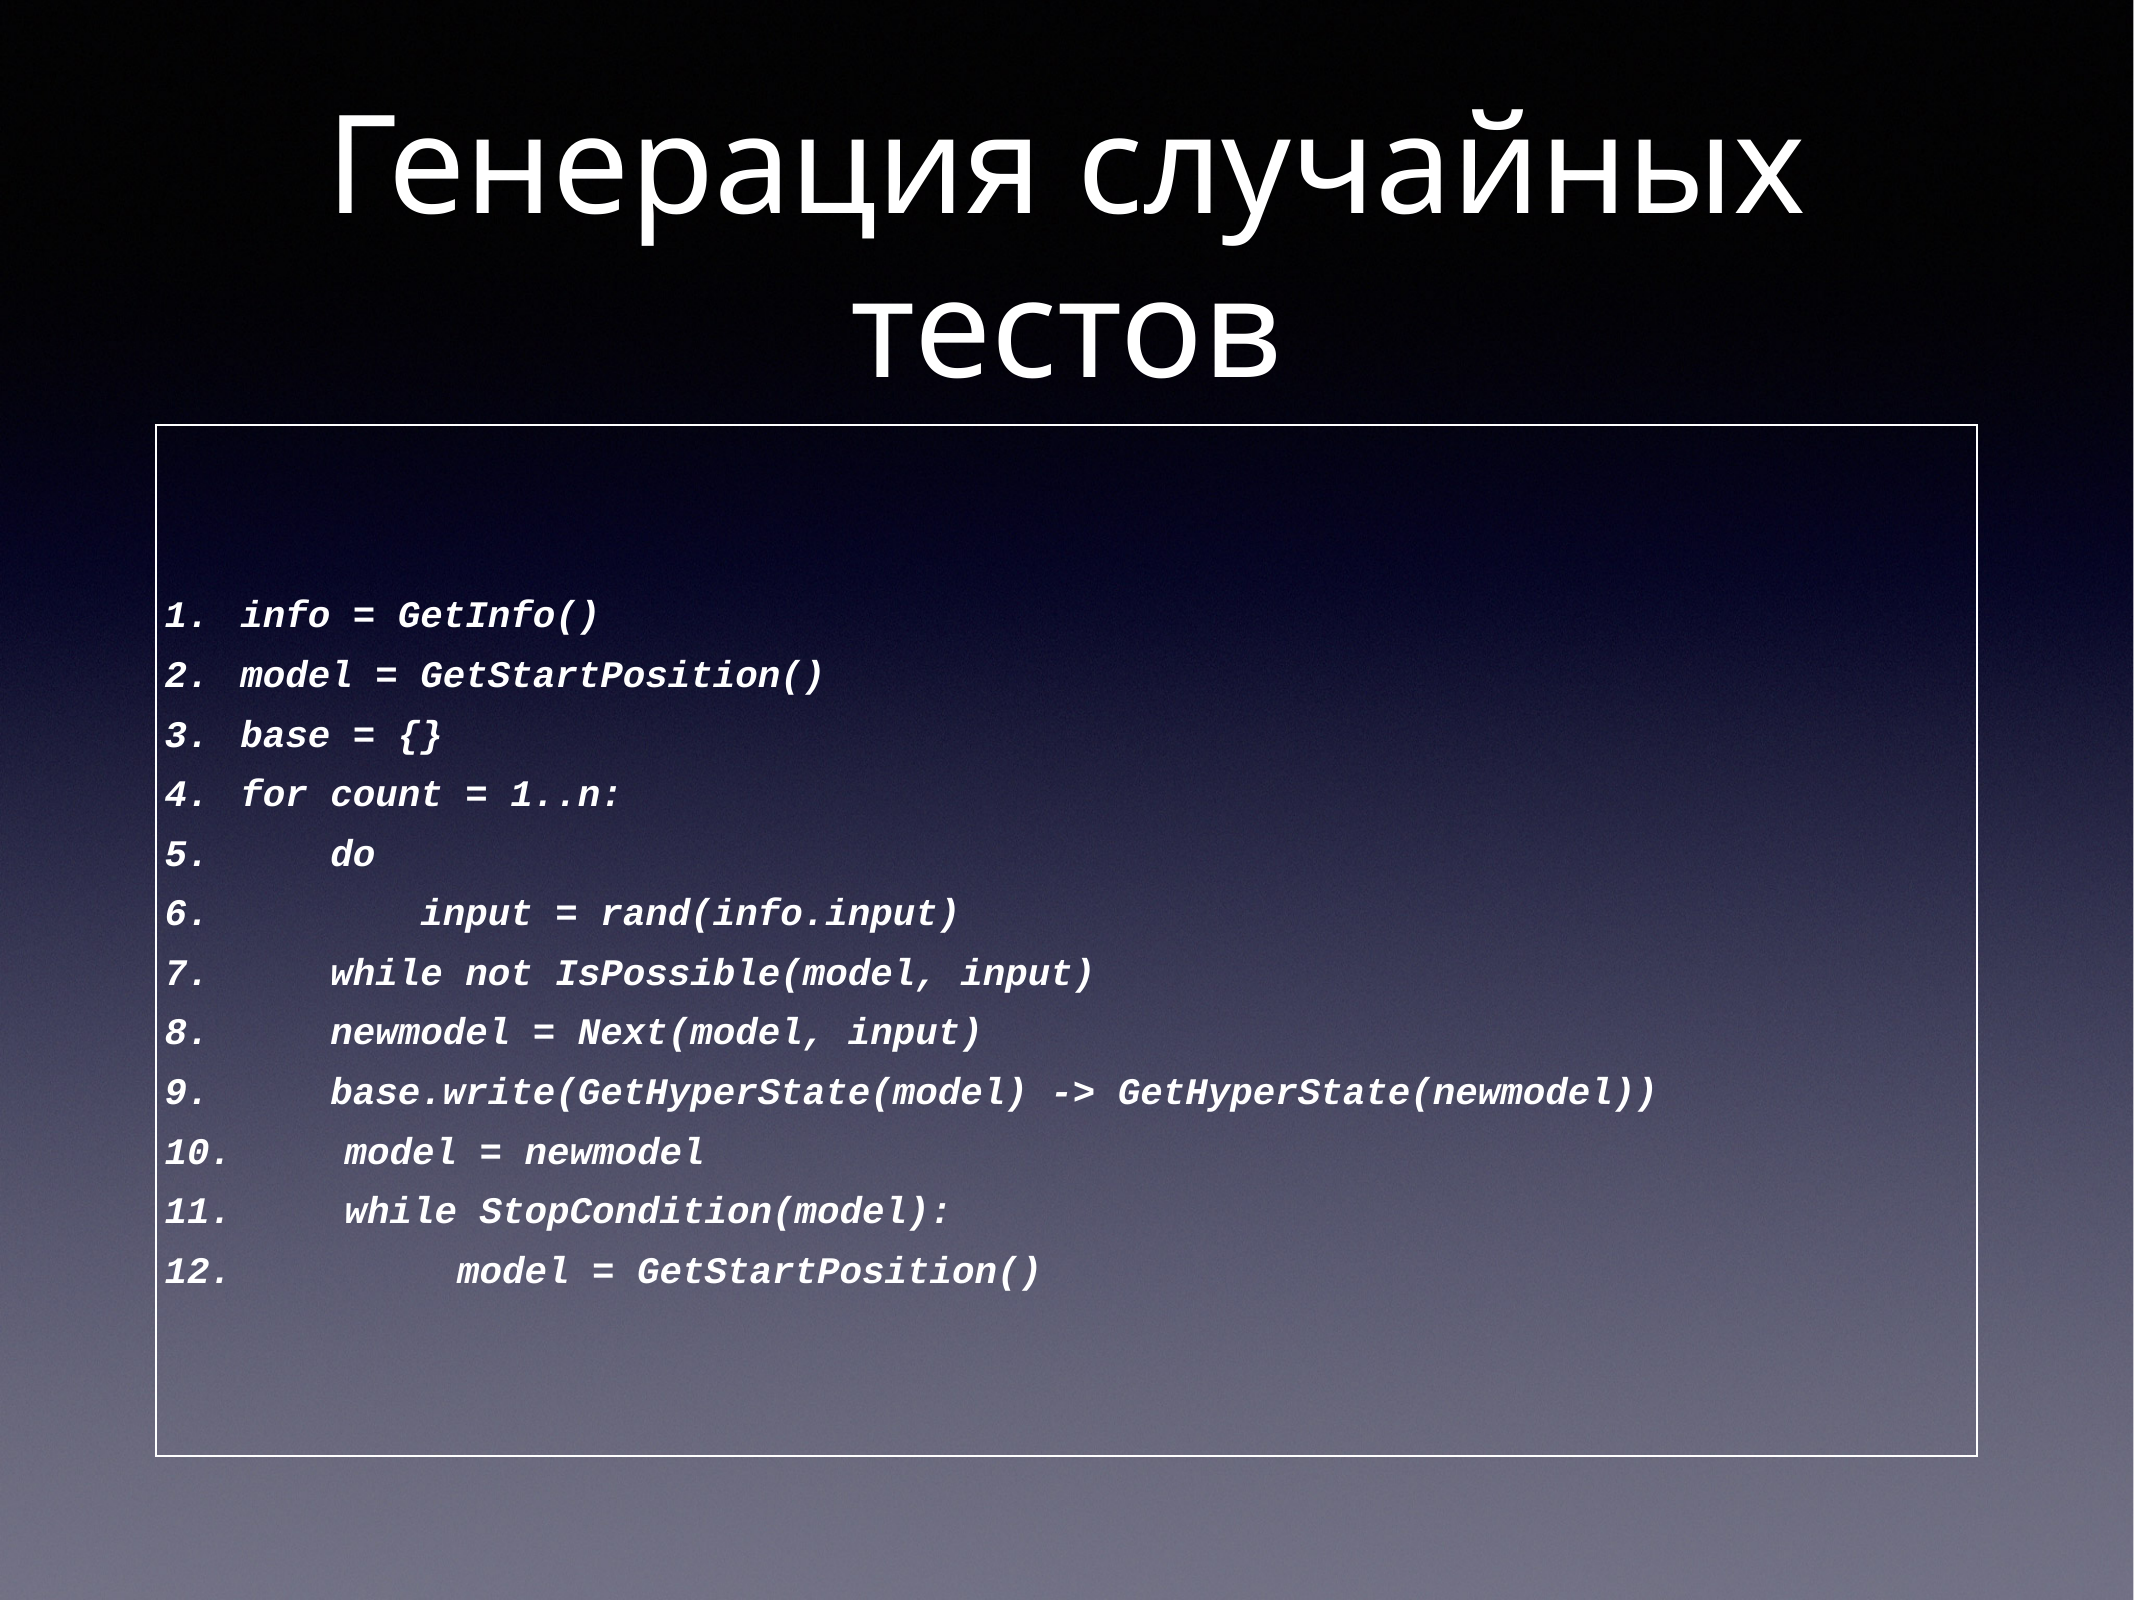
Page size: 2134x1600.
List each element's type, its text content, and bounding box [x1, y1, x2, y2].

title Генерация случайных тестов [155, 66, 1978, 416]
picture [0, 0, 2134, 1600]
list info = GetInfo() model = GetStartPosition() base = {} for count = 1..n: do input = rand(info.input) while not IsPossible(model, input) newmodel = Next(model, input) base.write(GetHyperState(model) -> GetHyperState(newmodel)) model = newmodel while StopCondition(model): model = GetStartPosition() [155, 424, 1978, 1457]
